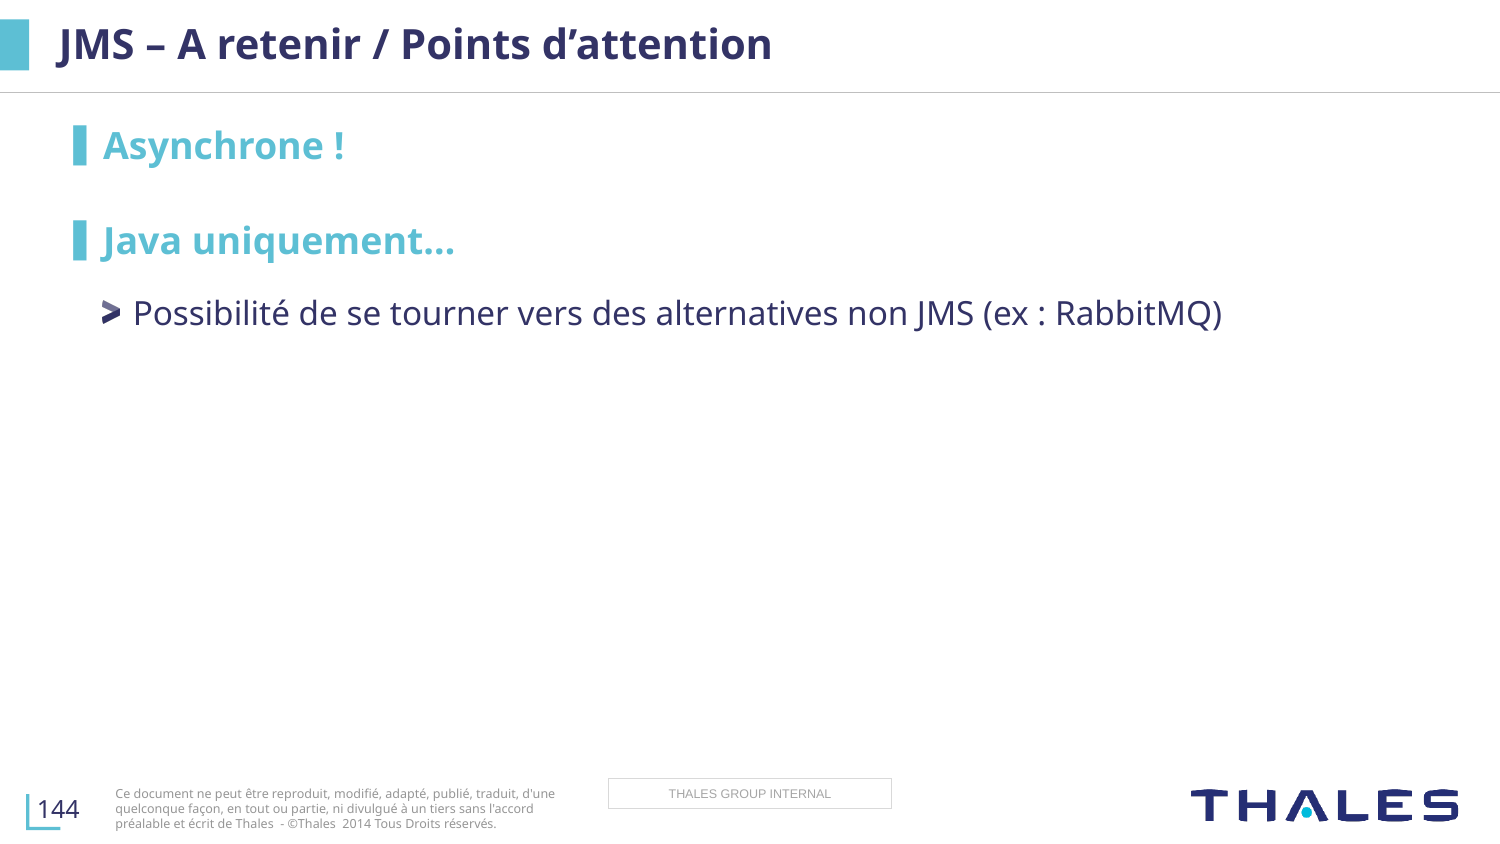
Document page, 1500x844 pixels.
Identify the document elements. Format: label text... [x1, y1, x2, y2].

picture [1183, 778, 1467, 833]
list Asynchrone ! Java uniquement… Possibilité de se tourner vers des alternatives non JMS (ex : RabbitMQ) [29, 114, 1467, 760]
picture [102, 300, 120, 324]
title JMS – A retenir / Points d’attention [43, 0, 1467, 93]
